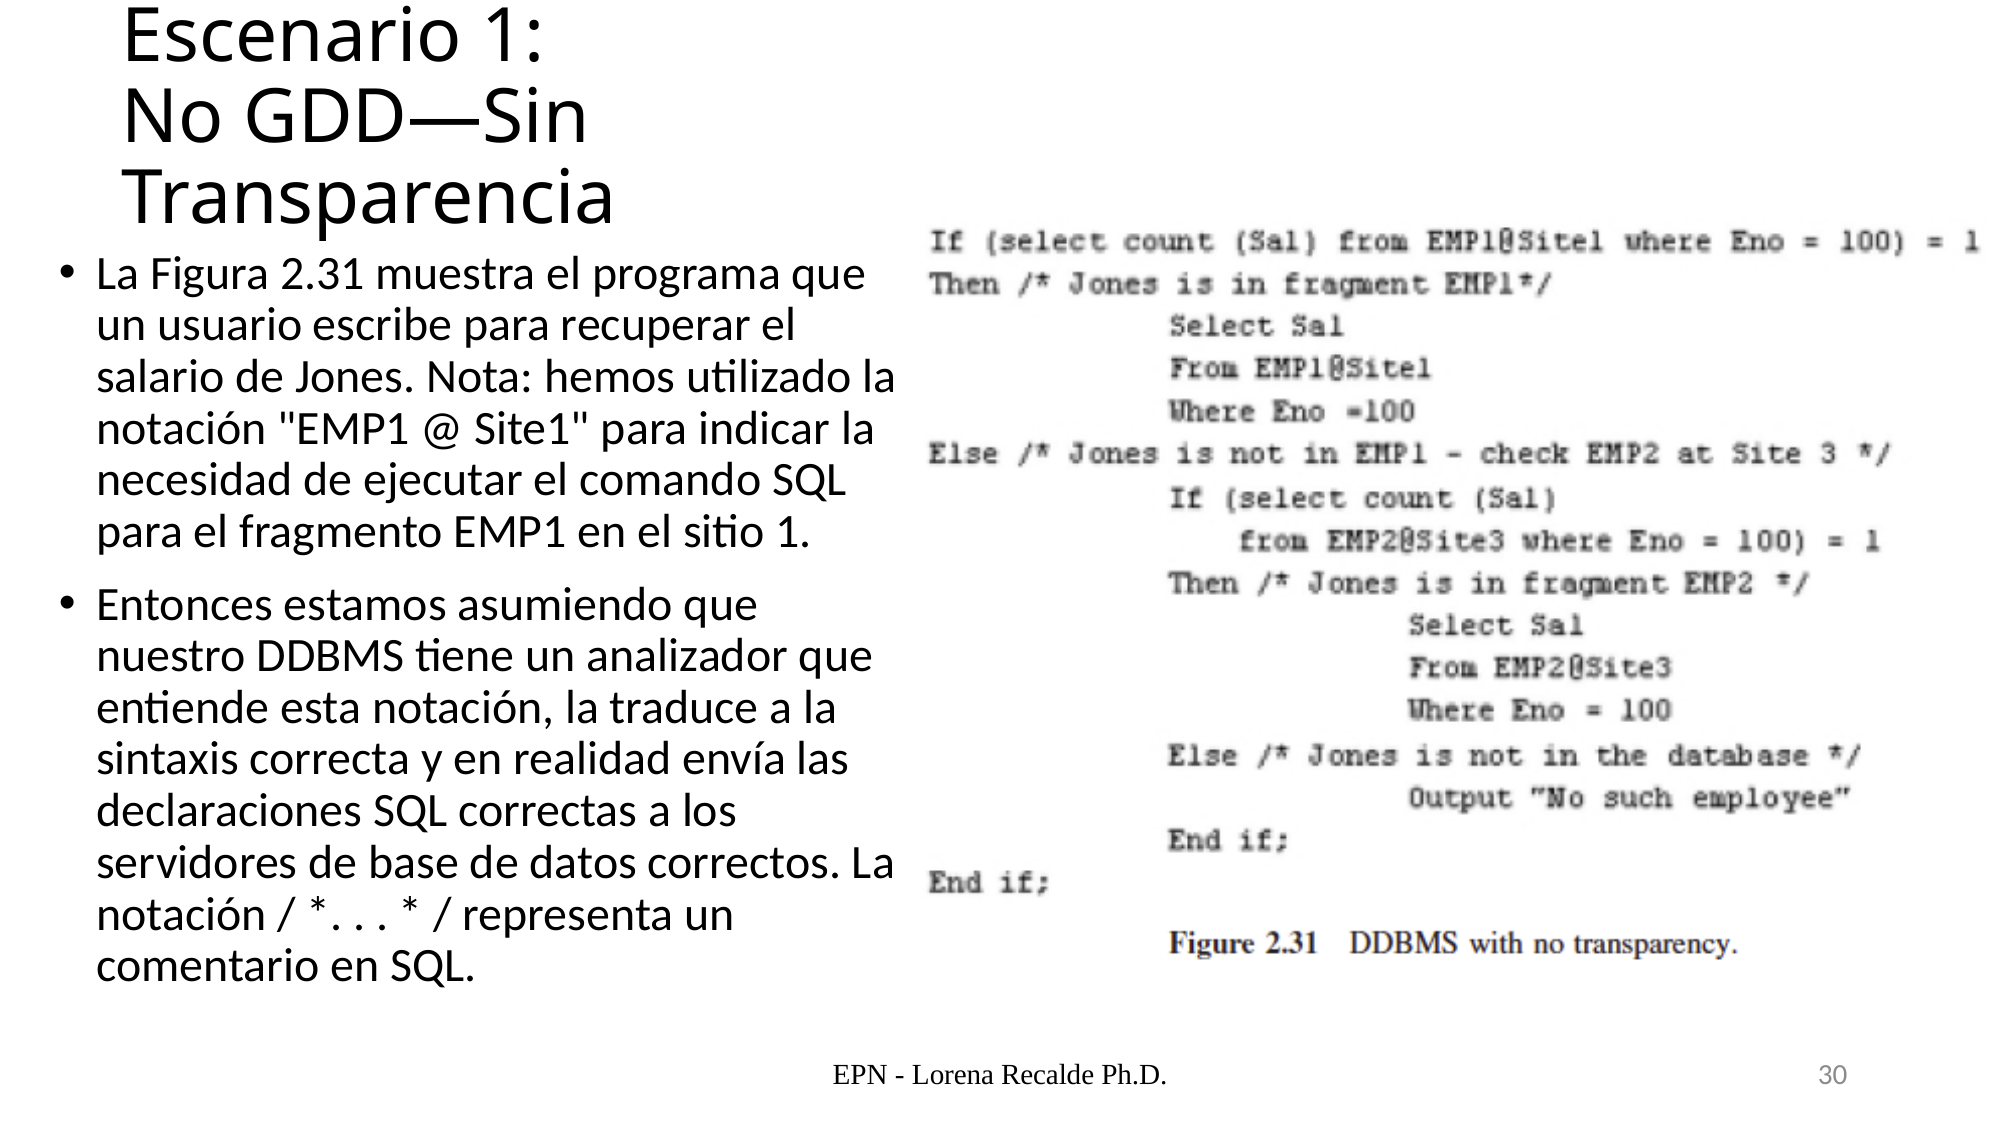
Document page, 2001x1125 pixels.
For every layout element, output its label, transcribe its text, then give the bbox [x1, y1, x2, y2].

title Escenario 1: No GDD—Sin Transparencia [106, 18, 980, 219]
footer EPN - Lorena Recalde Ph.D. [662, 1042, 1338, 1103]
picture [914, 217, 2000, 980]
list La Figura 2.31 muestra el programa que un usuario escribe para recuperar el salario de Jones. Nota: hemos utilizado la notación "EMP1 @ Site1" para indicar la necesidad de ejecutar el comando SQL para el fragmento EMP1 en el sitio 1. Entonces estamos asumiendo que nuestro DDBMS tiene un analizador que entiende esta notación, la traduce a la sintaxis correcta y en realidad envía las declaraciones SQL correctas a los servidores de base de datos correctos. La notación / *. . . * / representa un comentario en SQL. [43, 240, 915, 1036]
slide_number 30 [1412, 1042, 1863, 1103]
